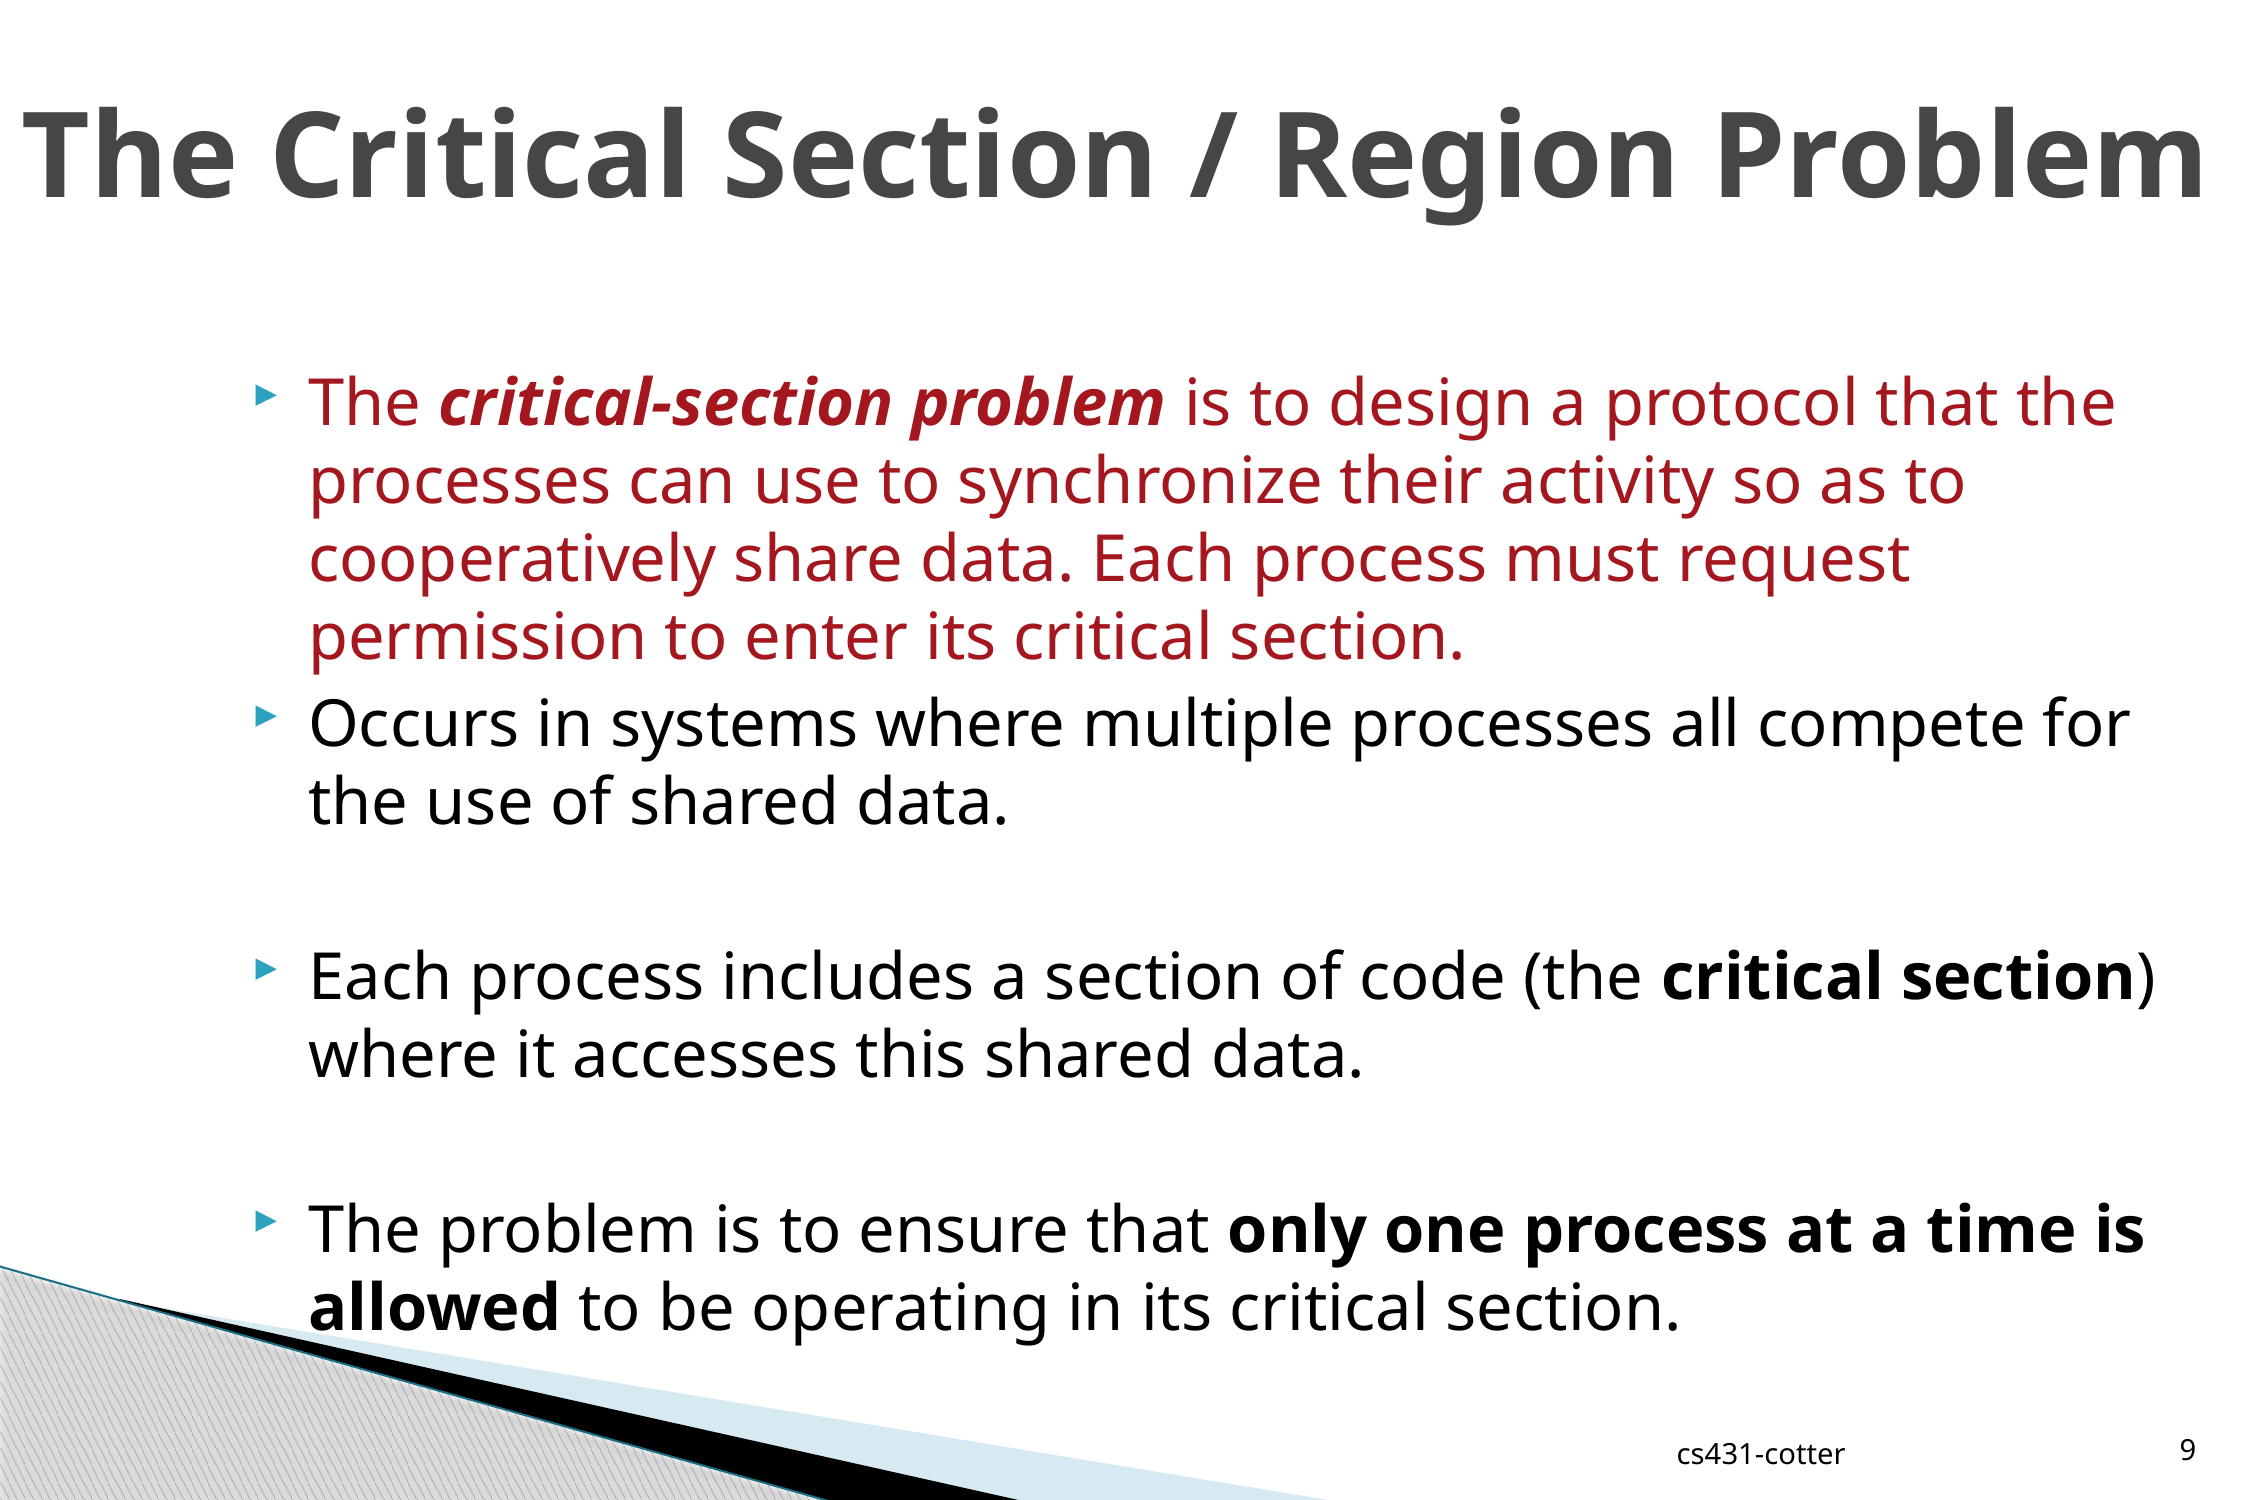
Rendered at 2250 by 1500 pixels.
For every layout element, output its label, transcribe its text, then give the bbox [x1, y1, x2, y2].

list The critical-section problem is to design a protocol that the processes can use to synchronize their activity so as to cooperatively share data. Each process must request permission to enter its critical section. Occurs in systems where multiple processes all compete for the use of shared data. Each process includes a section of code (the critical section) where it accesses this shared data. The problem is to ensure that only one process at a time is allowed to be operating in its critical section. [206, 350, 2194, 1367]
title The Critical Section / Region Problem [0, 0, 2250, 300]
slide_number 9 [2127, 1401, 2218, 1482]
slide_number cs431-cotter [1655, 1401, 2127, 1482]
